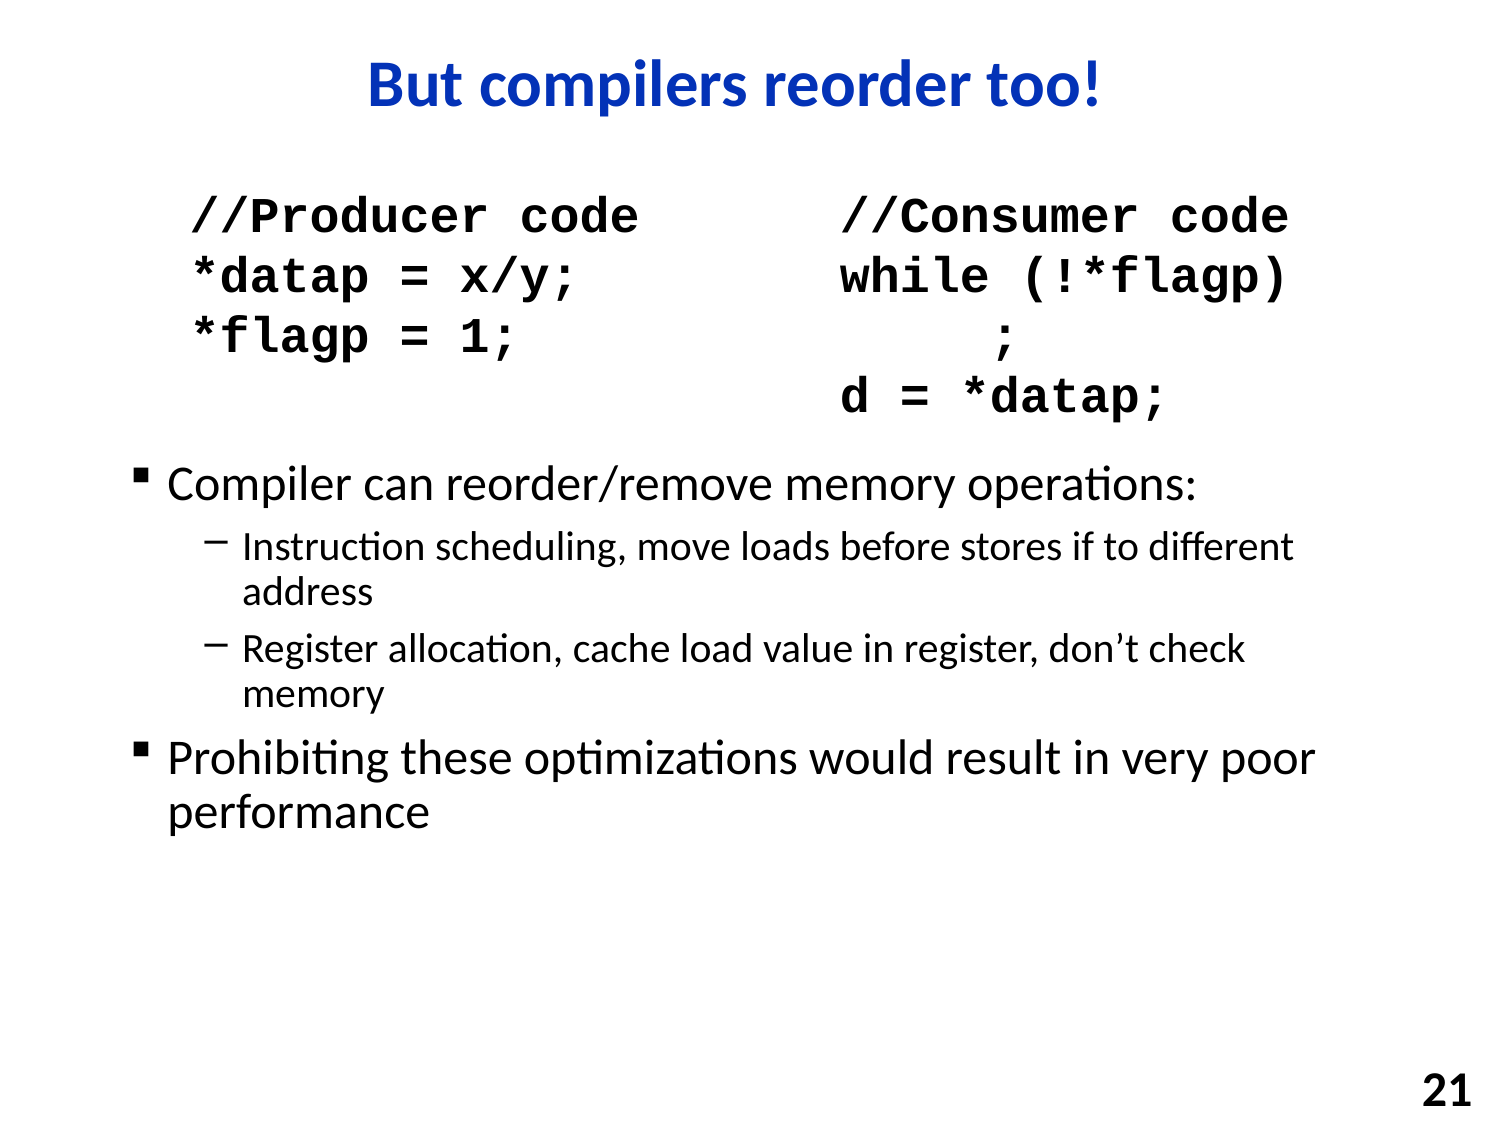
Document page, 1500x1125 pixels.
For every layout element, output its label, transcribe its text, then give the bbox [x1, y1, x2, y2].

title But compilers reorder too! [137, 24, 1335, 147]
slide_number 21 [1174, 1062, 1488, 1111]
list Compiler can reorder/remove memory operations: Instruction scheduling, move loads before stores if to different address Register allocation, cache load value in register, don’t check memory Prohibiting these optimizations would result in very poor performance [114, 449, 1376, 1005]
text_box //Consumer code while (!*flagp) ; d = *datap; [824, 174, 1350, 430]
text_box //Producer code *datap = x/y; *flagp = 1; [174, 174, 688, 370]
